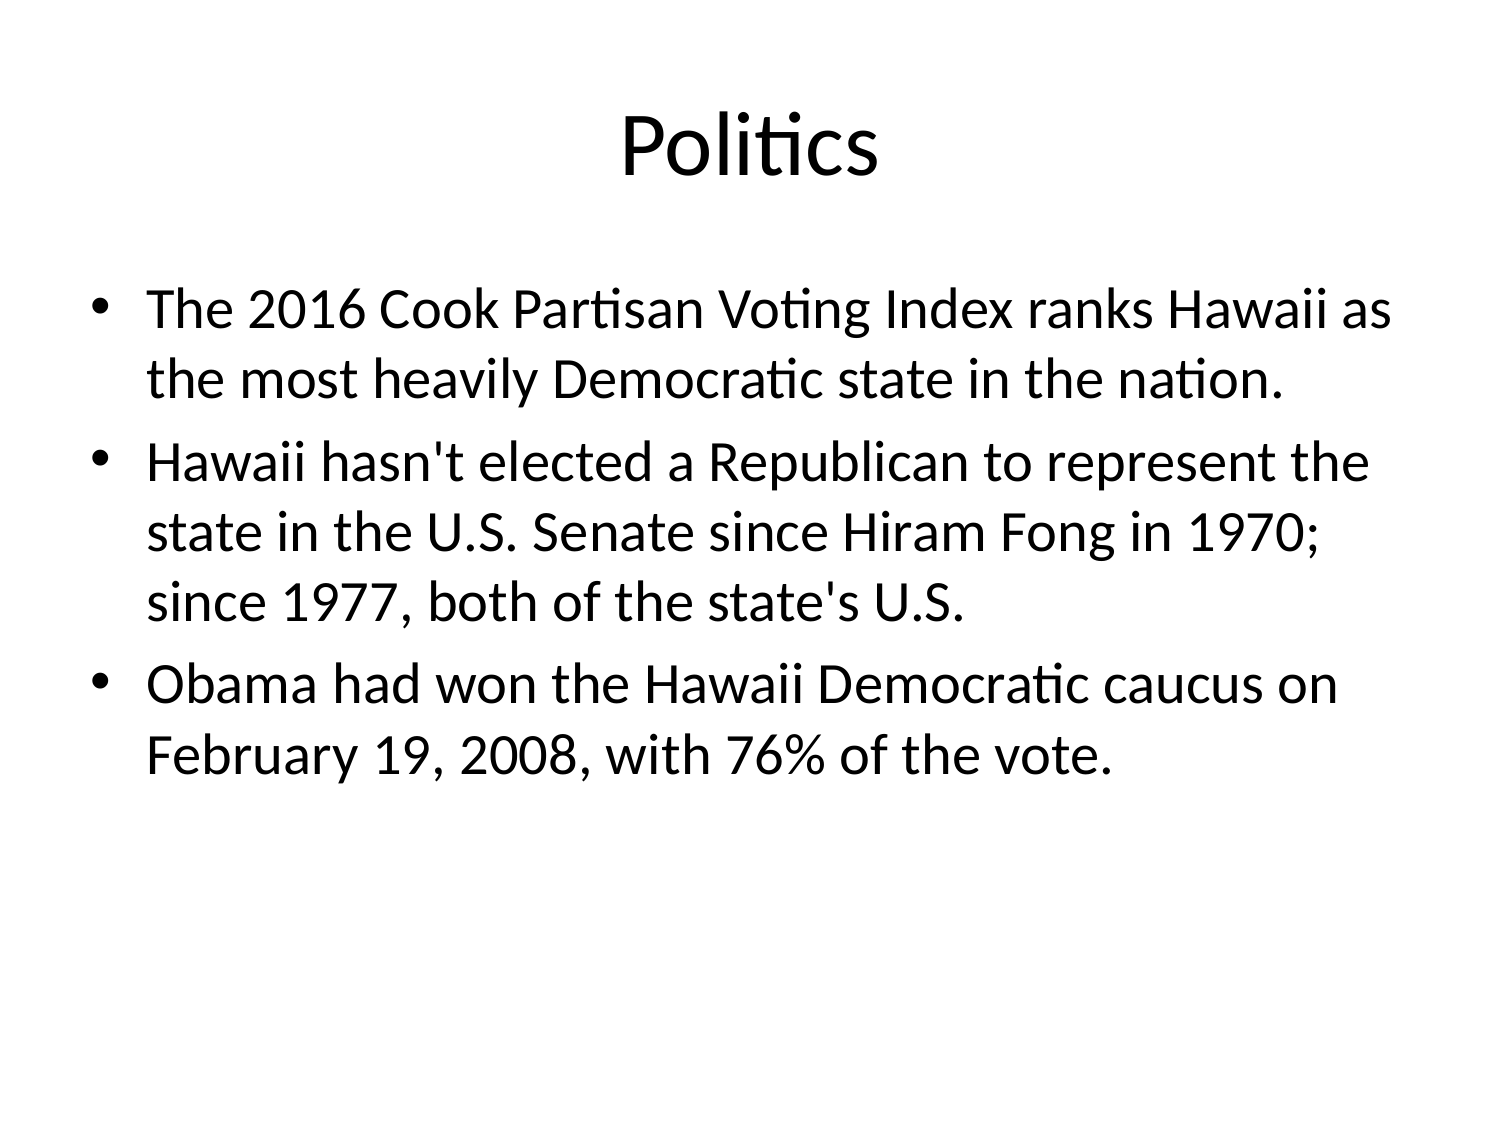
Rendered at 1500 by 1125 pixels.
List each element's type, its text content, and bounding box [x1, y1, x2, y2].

list The 2016 Cook Partisan Voting Index ranks Hawaii as the most heavily Democratic state in the nation. Hawaii hasn't elected a Republican to represent the state in the U.S. Senate since Hiram Fong in 1970; since 1977, both of the state's U.S. Obama had won the Hawaii Democratic caucus on February 19, 2008, with 76% of the vote. [75, 262, 1425, 1005]
title Politics [75, 45, 1425, 233]
